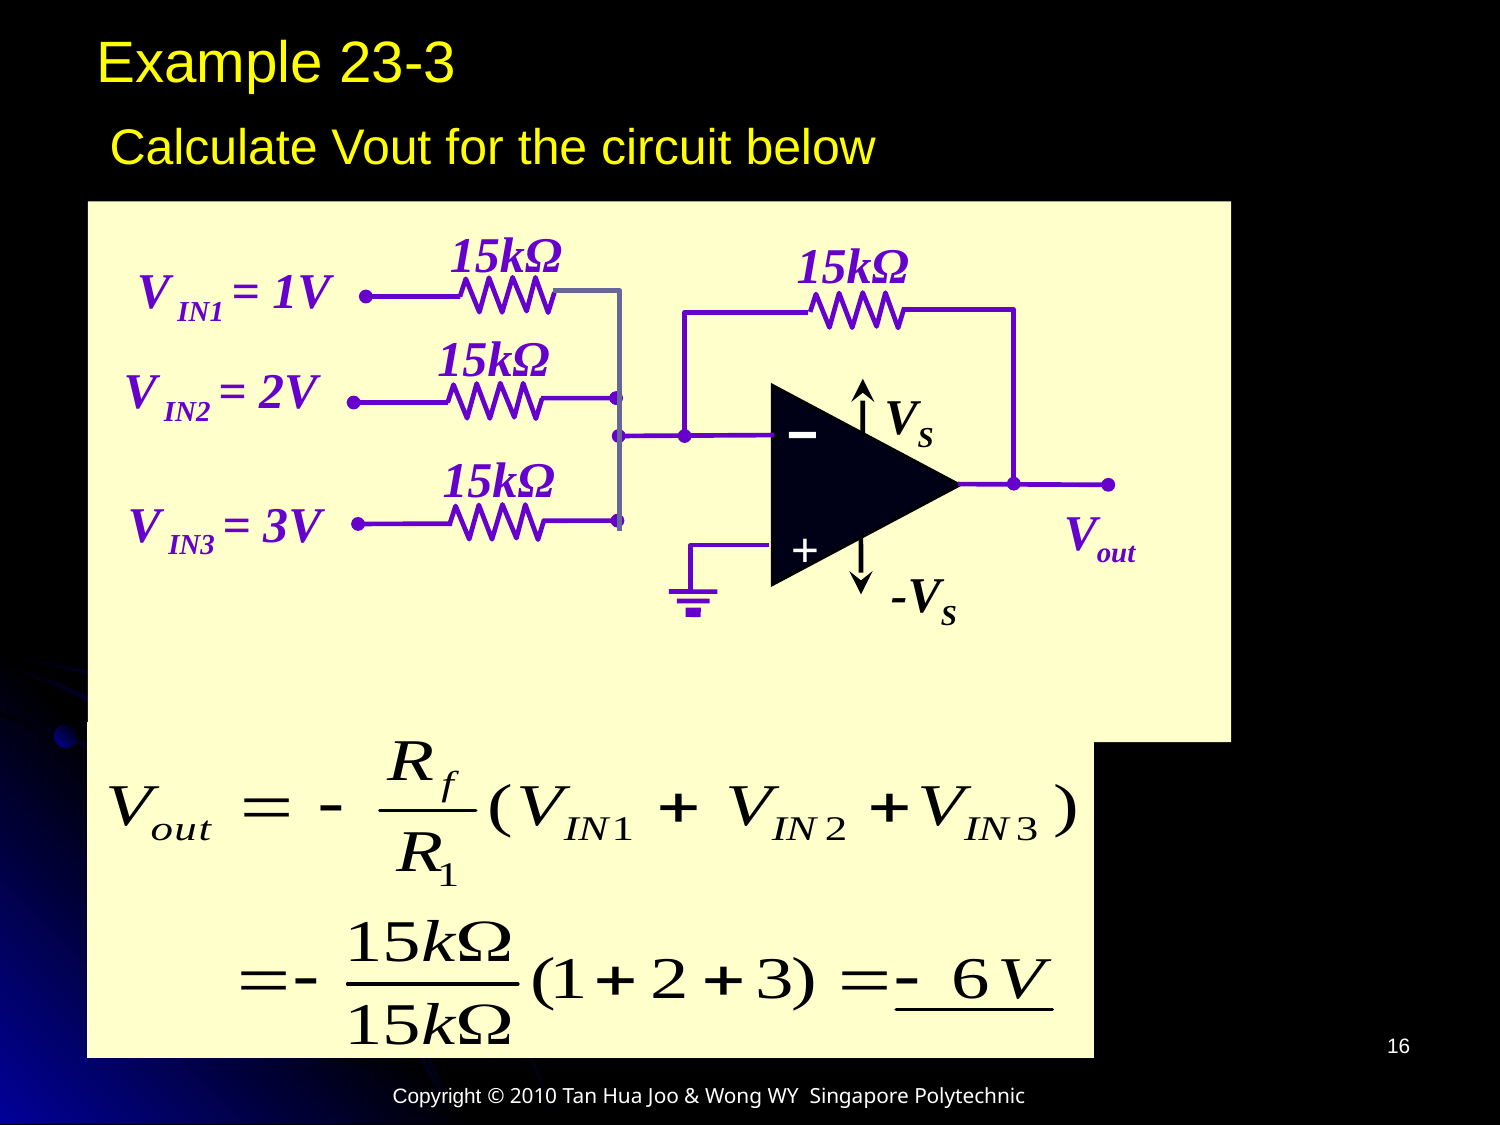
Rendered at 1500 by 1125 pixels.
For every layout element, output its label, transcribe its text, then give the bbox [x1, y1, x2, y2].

slide_number 16 [1074, 1025, 1425, 1100]
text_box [87, 201, 1232, 743]
text_box Example 23-3 [81, 16, 472, 102]
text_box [86, 722, 1095, 1059]
text_box Calculate Vout for the circuit below [94, 107, 892, 182]
footer Copyright © 2010 Tan Hua Joo & Wong WY Singapore Polytechnic [259, 1068, 1158, 1125]
